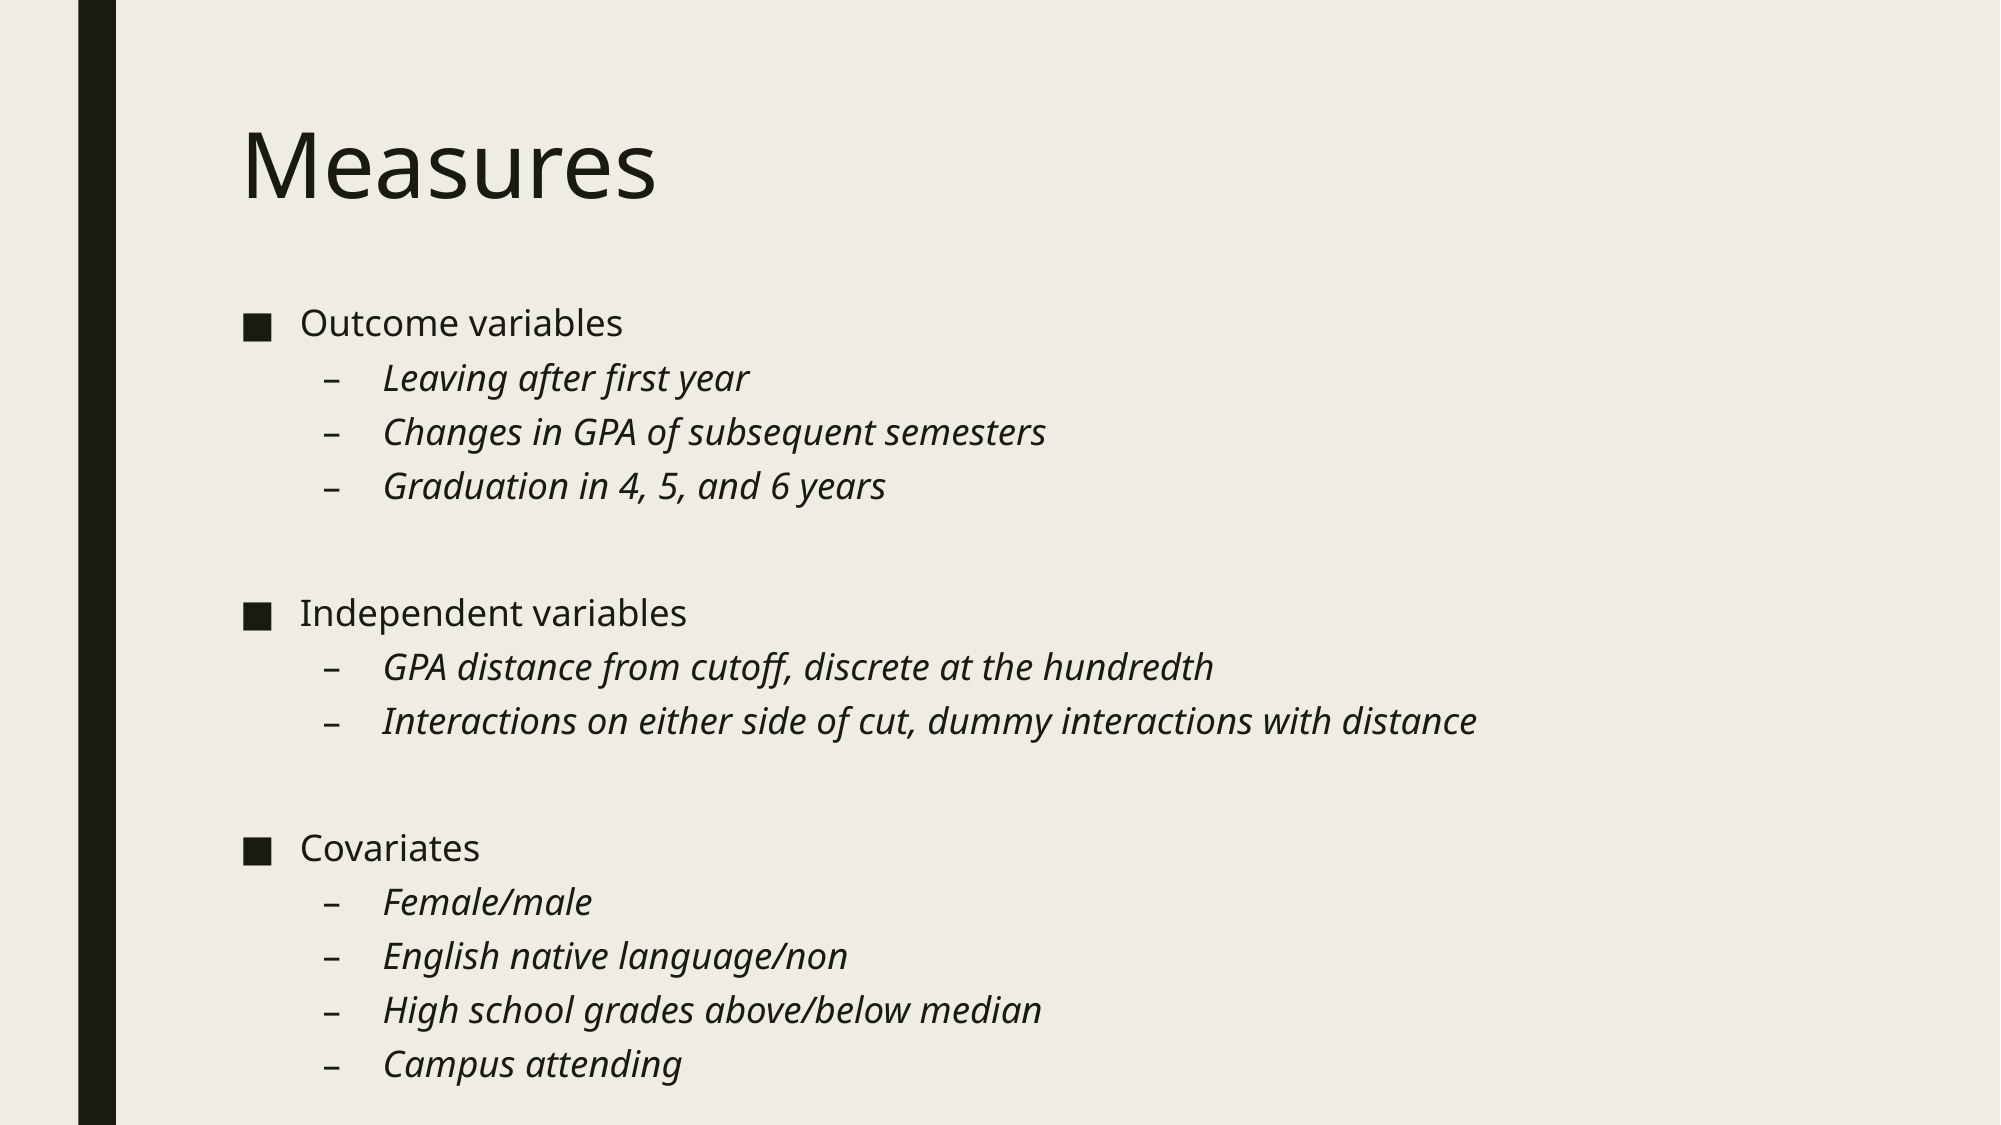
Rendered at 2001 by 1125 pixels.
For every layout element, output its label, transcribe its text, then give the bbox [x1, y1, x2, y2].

title Measures [225, 112, 1800, 296]
list Outcome variables Leaving after first year Changes in GPA of subsequent semesters Graduation in 4, 5, and 6 years Independent variables GPA distance from cutoff, discrete at the hundredth Interactions on either side of cut, dummy interactions with distance Covariates Female/male English native language/non High school grades above/below median Campus attending [225, 296, 1800, 1096]
